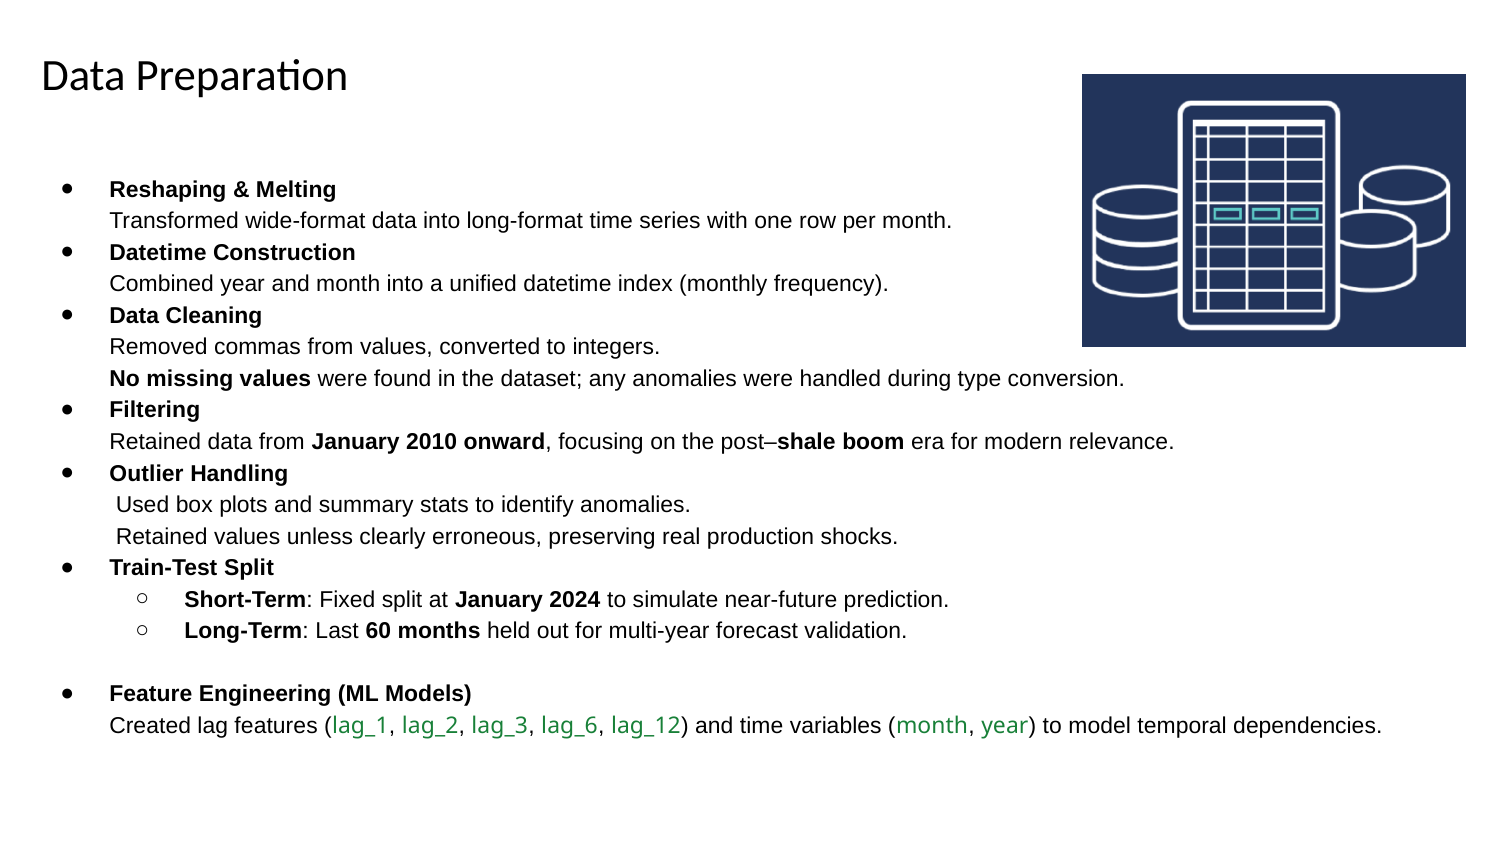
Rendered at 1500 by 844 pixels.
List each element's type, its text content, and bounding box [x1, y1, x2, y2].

title Data Preparation [30, 46, 1324, 107]
text_box Reshaping & Melting Transformed wide-format data into long-format time series with one row per month. Datetime Construction Combined year and month into a unified datetime index (monthly frequency). Data Cleaning Removed commas from values, converted to integers. No missing values were found in the dataset; any anomalies were handled during type conversion. Filtering Retained data from January 2010 onward, focusing on the post–shale boom era for modern relevance. Outlier Handling Used box plots and summary stats to identify anomalies. Retained values unless clearly erroneous, preserving real production shocks. Train-Test Split Short-Term: Fixed split at January 2024 to simulate near-future prediction. Long-Term: Last 60 months held out for multi-year forecast validation. Feature Engineering (ML Models) Created lag features (lag_1, lag_2, lag_3, lag_6, lag_12) and time variables (month, year) to model temporal dependencies. [19, 155, 1405, 753]
picture [1082, 74, 1466, 348]
